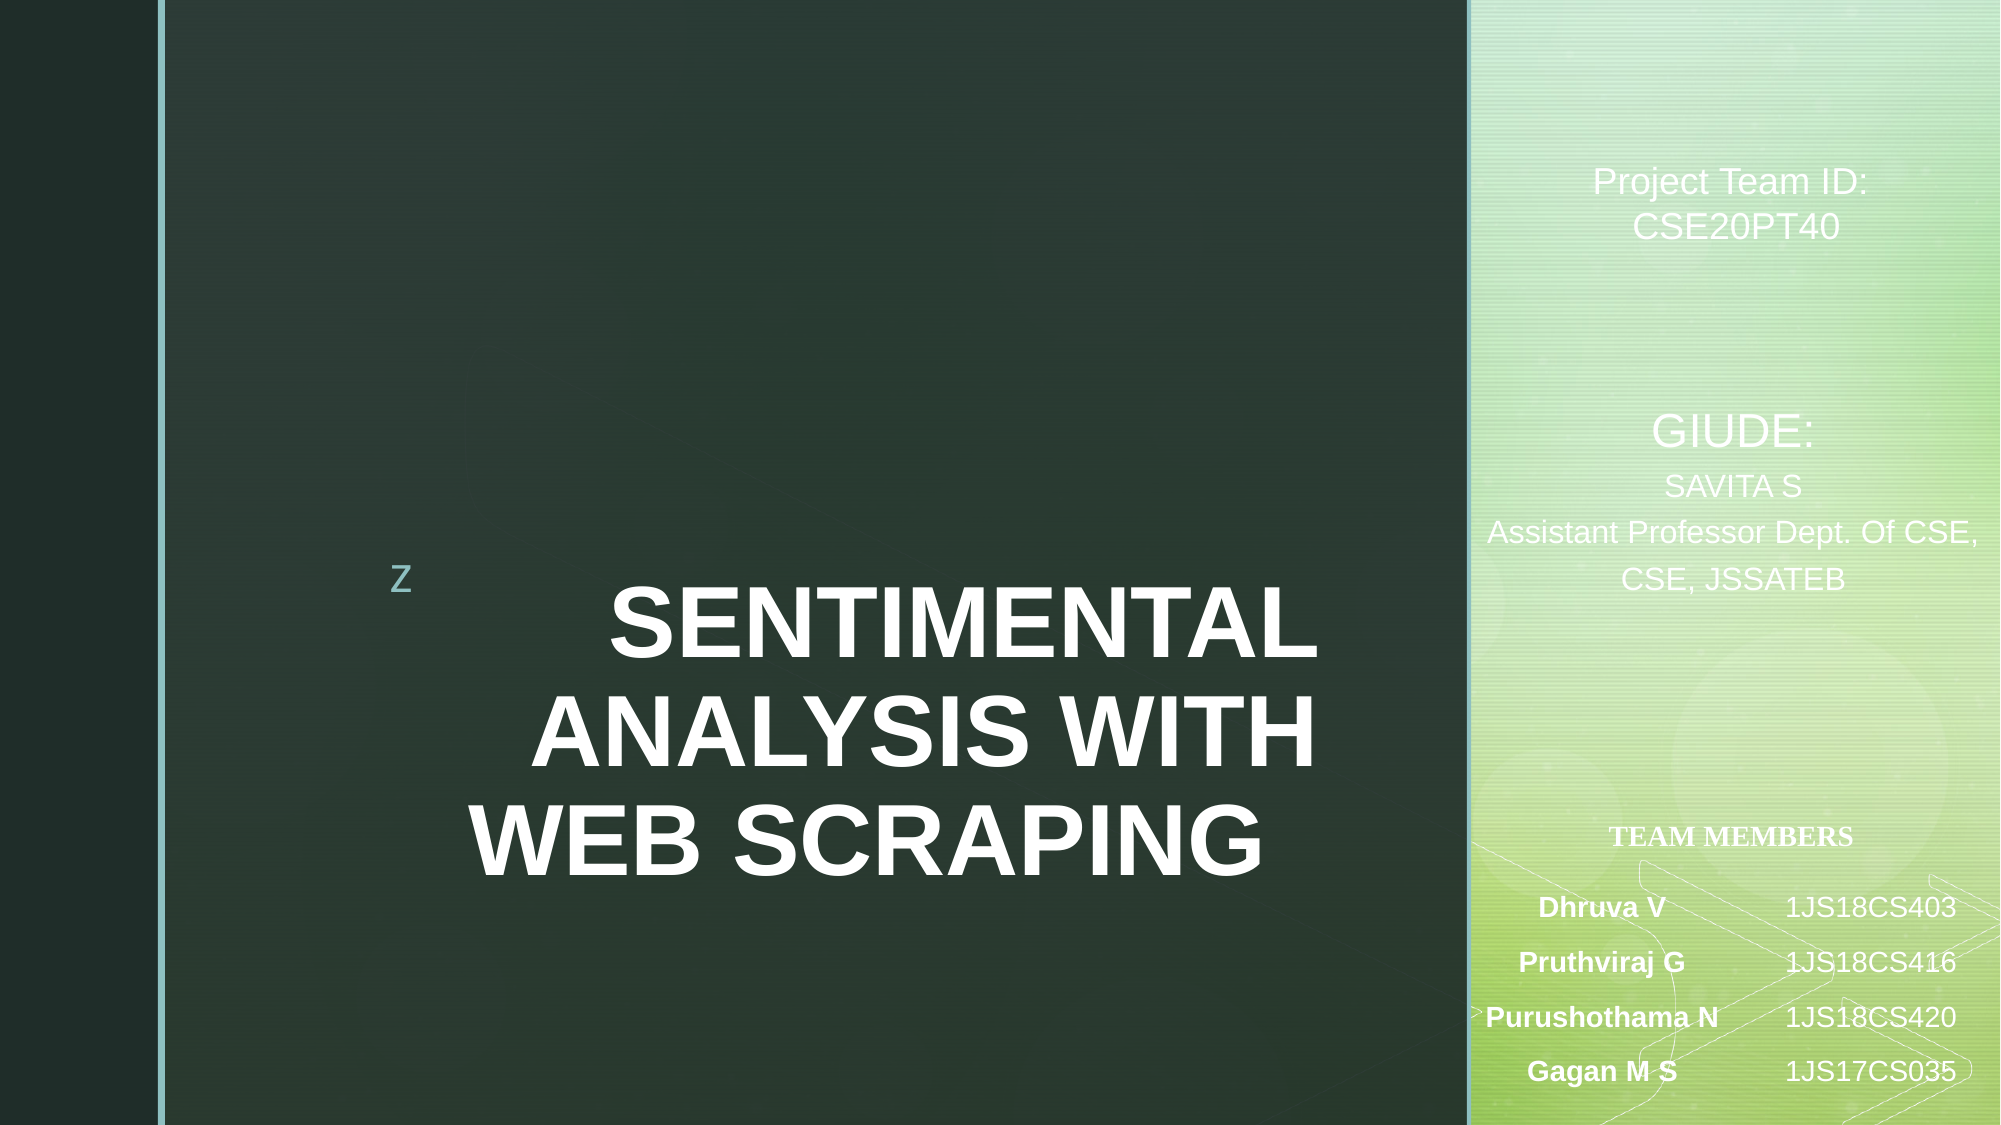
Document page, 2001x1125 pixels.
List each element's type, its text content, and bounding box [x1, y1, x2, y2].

table_cell 1JS18CS403 [1742, 875, 2000, 930]
table_header TEAM MEMBERS [1463, 805, 2000, 875]
text_box Project Team ID: CSE20PT40 [1578, 149, 1895, 255]
table_cell Dhruva V [1463, 875, 1742, 930]
table_cell 1JS18CS416 [1742, 930, 2000, 984]
table_cell Purushothama N [1463, 984, 1742, 1039]
table_cell 1JS18CS420 [1742, 984, 2000, 1039]
table_cell Pruthviraj G [1463, 930, 1742, 984]
table_cell 1JS17CS035 [1742, 1039, 2000, 1094]
picture [1472, 0, 2001, 1125]
title SENTIMENTAL ANALYSIS WITH WEB SCRAPING [428, 562, 1334, 935]
table_cell Gagan M S [1463, 1039, 1742, 1094]
subtitle GIUDE: SAVITA S Assistant Professor Dept. Of CSE, CSE, JSSATEB [1466, 383, 2000, 673]
